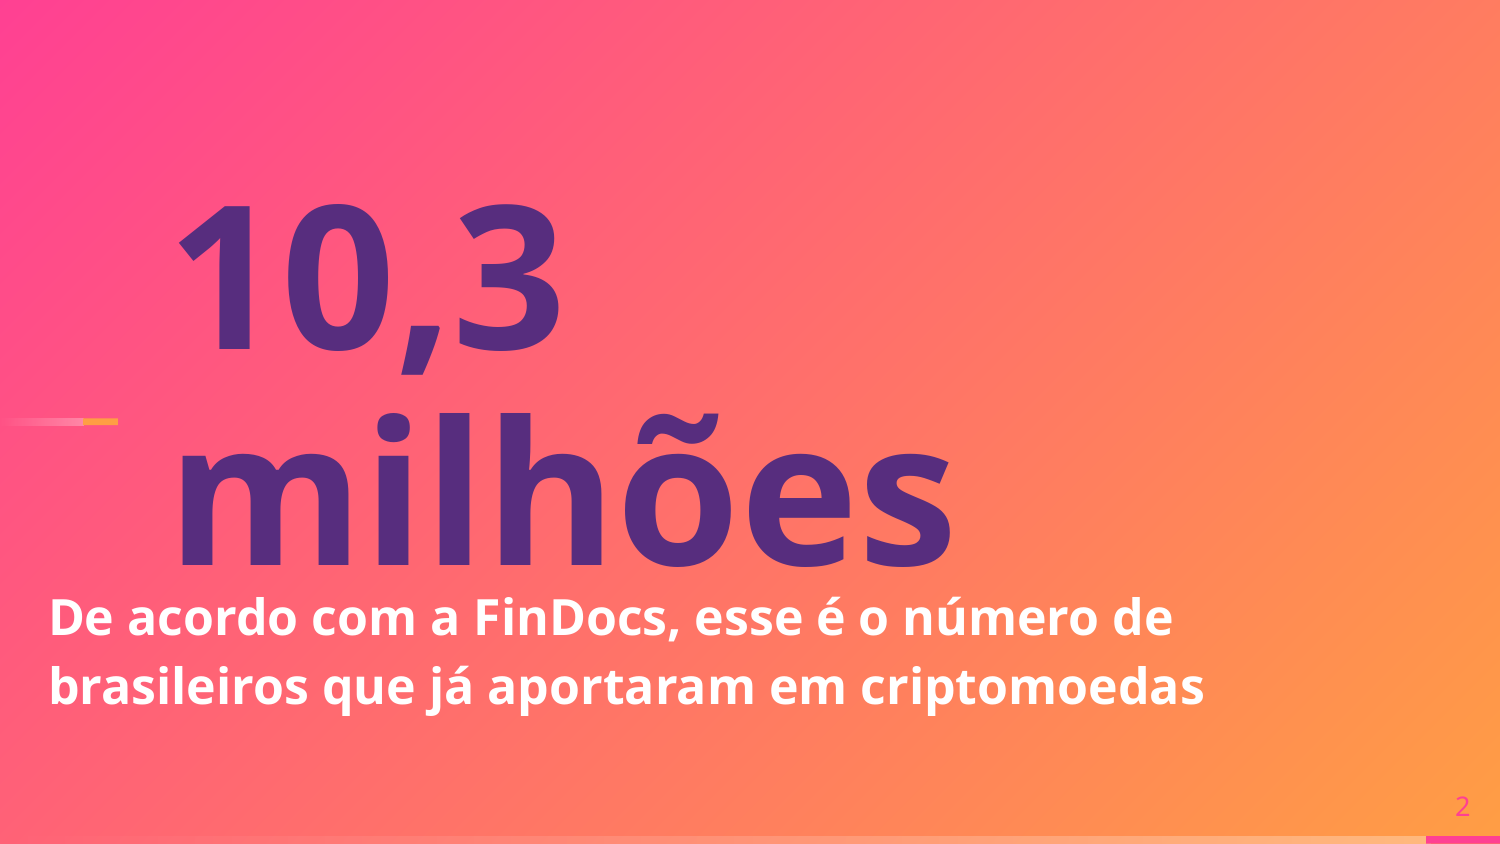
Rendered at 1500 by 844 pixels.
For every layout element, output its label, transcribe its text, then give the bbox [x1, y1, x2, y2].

subtitle De acordo com a FinDocs, esse é o número de brasileiros que já aportaram em criptomoedas [48, 550, 1236, 741]
slide_number 2 [1426, 779, 1500, 837]
title 10,3 milhões [167, 297, 1387, 488]
